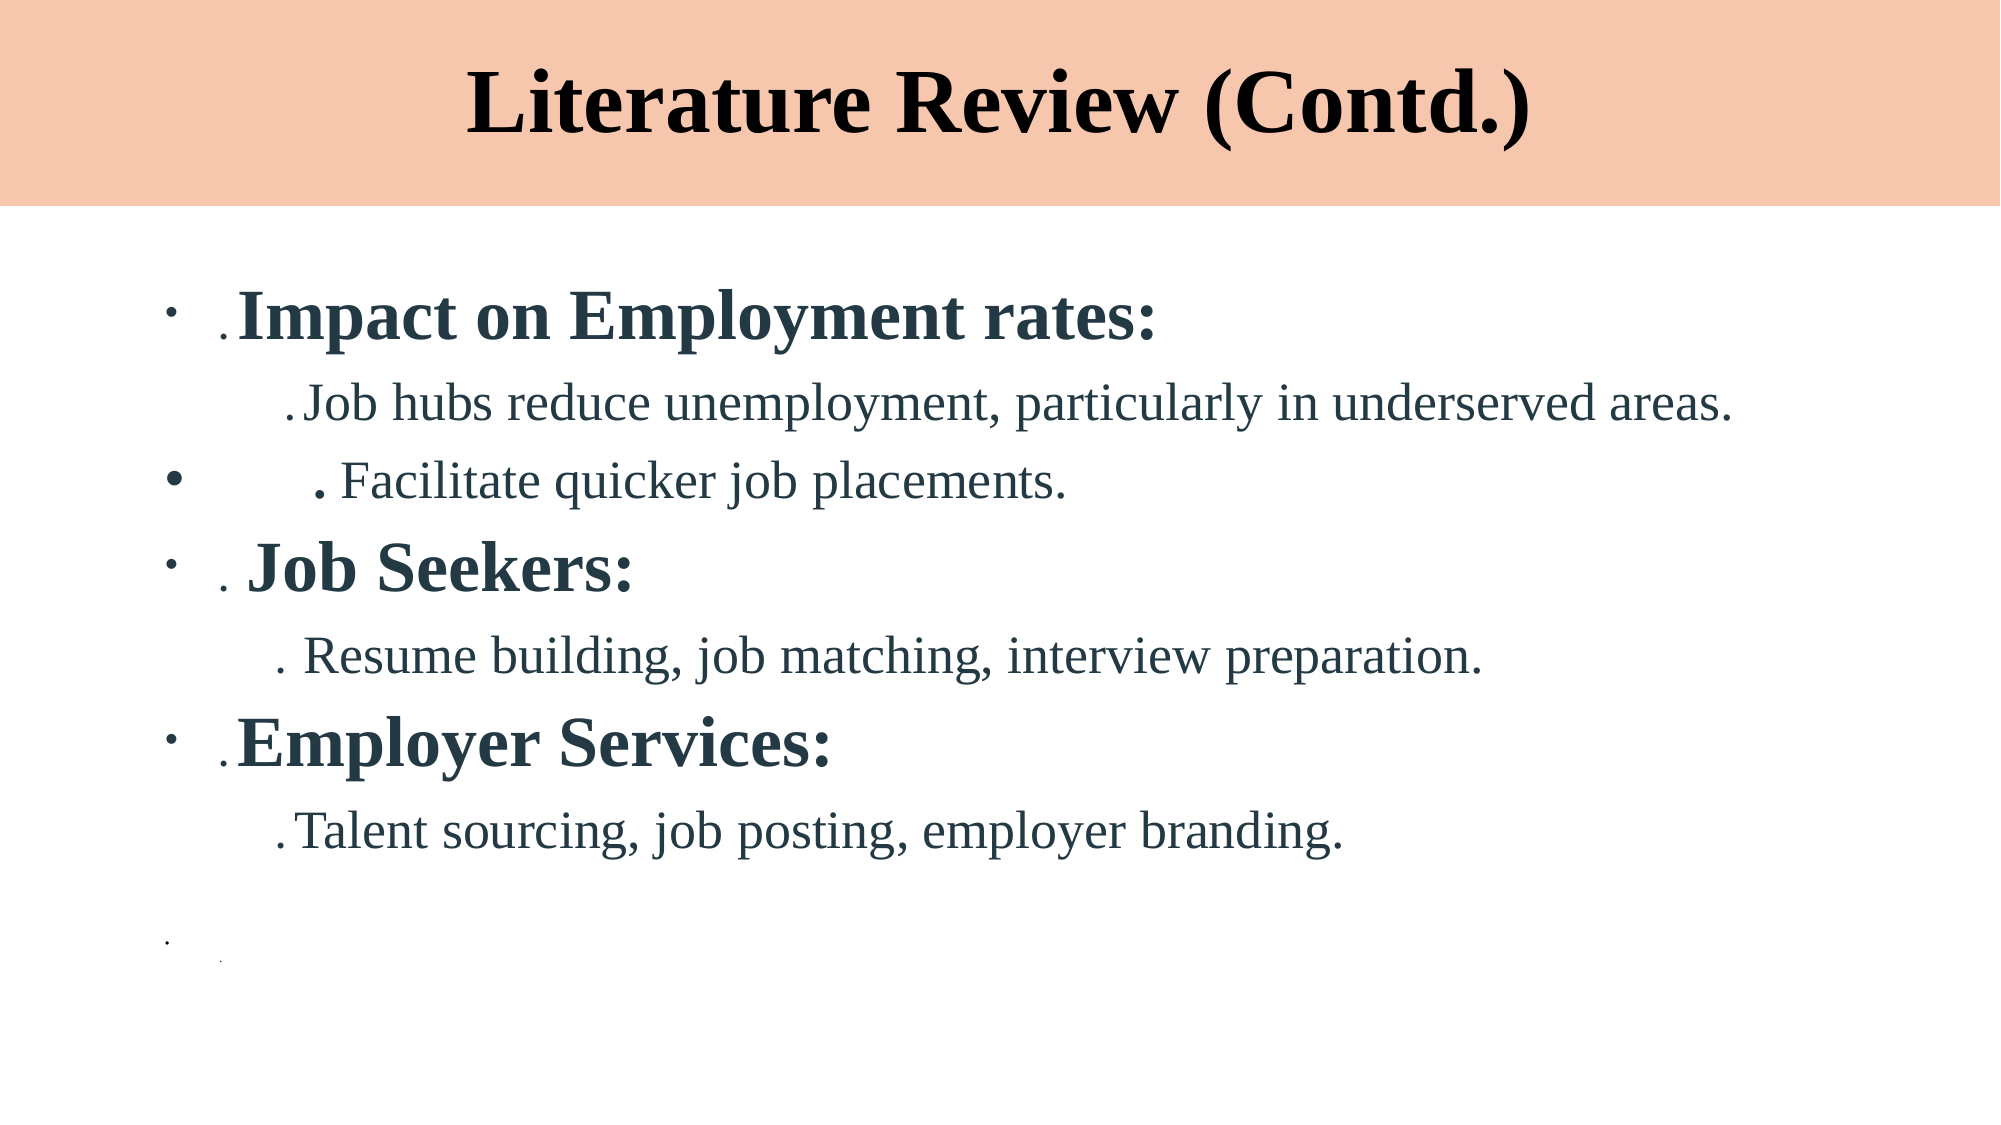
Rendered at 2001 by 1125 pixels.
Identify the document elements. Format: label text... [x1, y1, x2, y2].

list . Impact on Employment rates: . Job hubs reduce unemployment, particularly in underserved areas. . Facilitate quicker job placements. . Job Seekers: . Resume building, job matching, interview preparation. . Employer Services: . Talent sourcing, job posting, employer branding. . [150, 269, 1876, 984]
title Literature Review (Contd.) [0, 0, 2000, 206]
